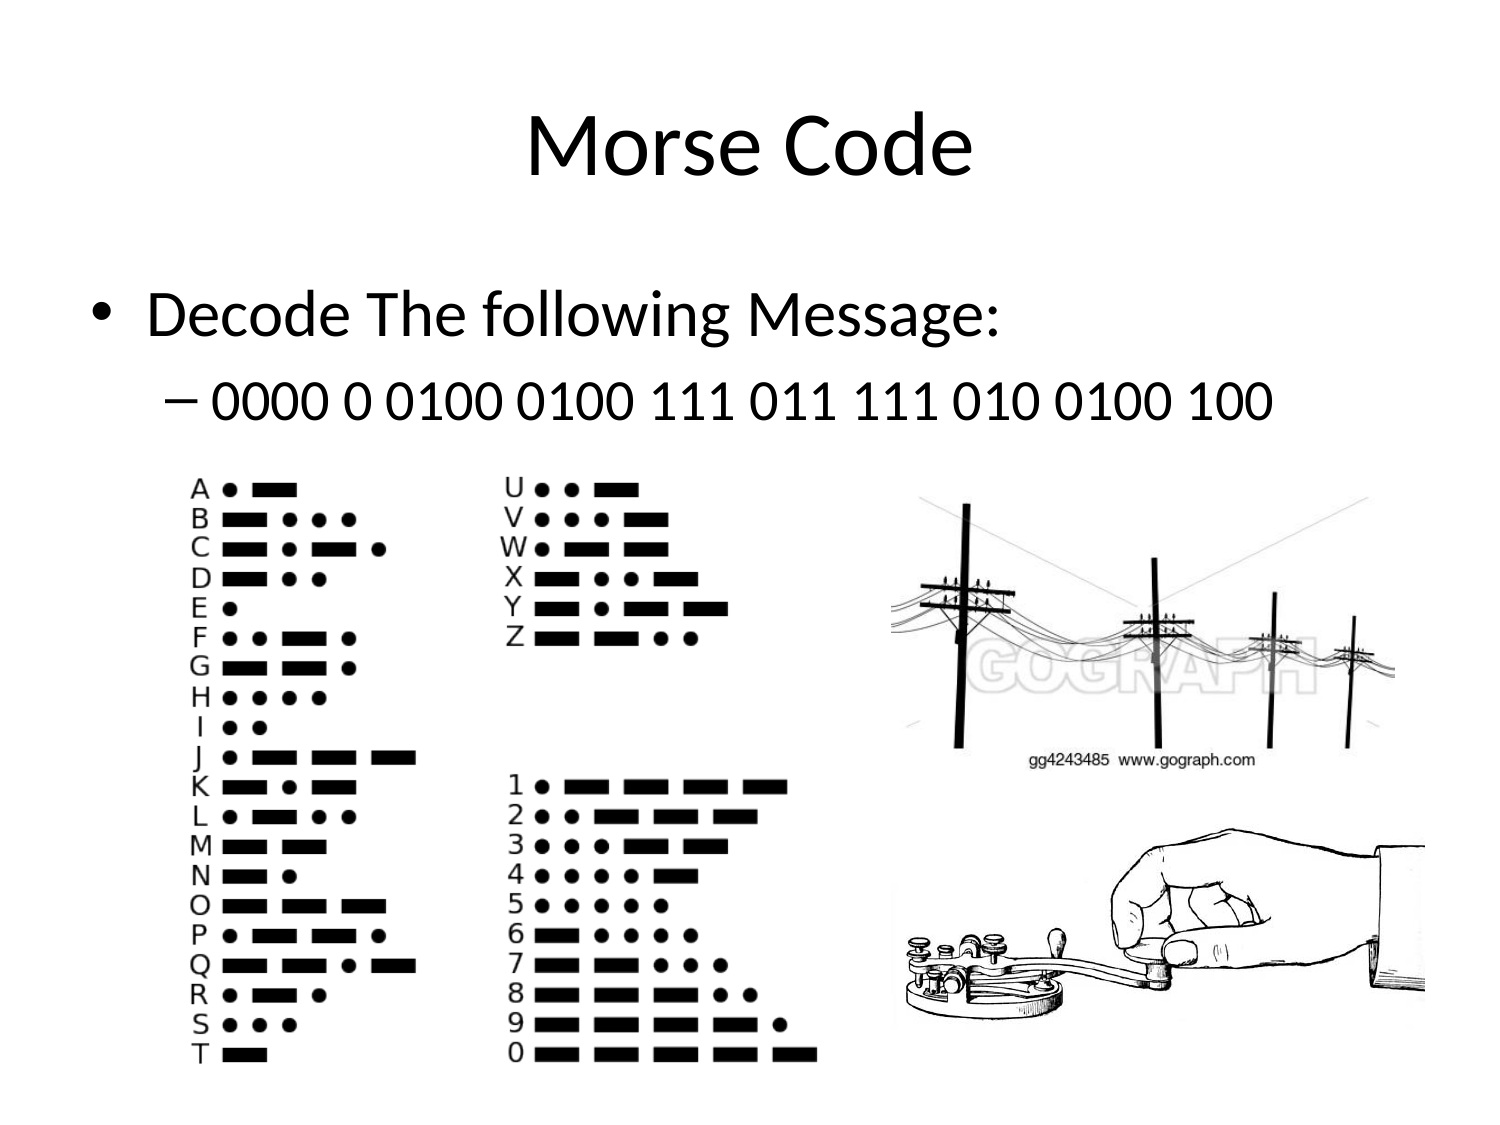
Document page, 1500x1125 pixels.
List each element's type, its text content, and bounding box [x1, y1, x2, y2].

list Decode The following Message: 0000 0 0100 0100 111 011 111 010 0100 100 [75, 262, 1425, 1000]
picture [891, 469, 1395, 771]
title Morse Code [75, 45, 1425, 233]
picture [174, 462, 831, 1079]
picture [891, 809, 1426, 1030]
